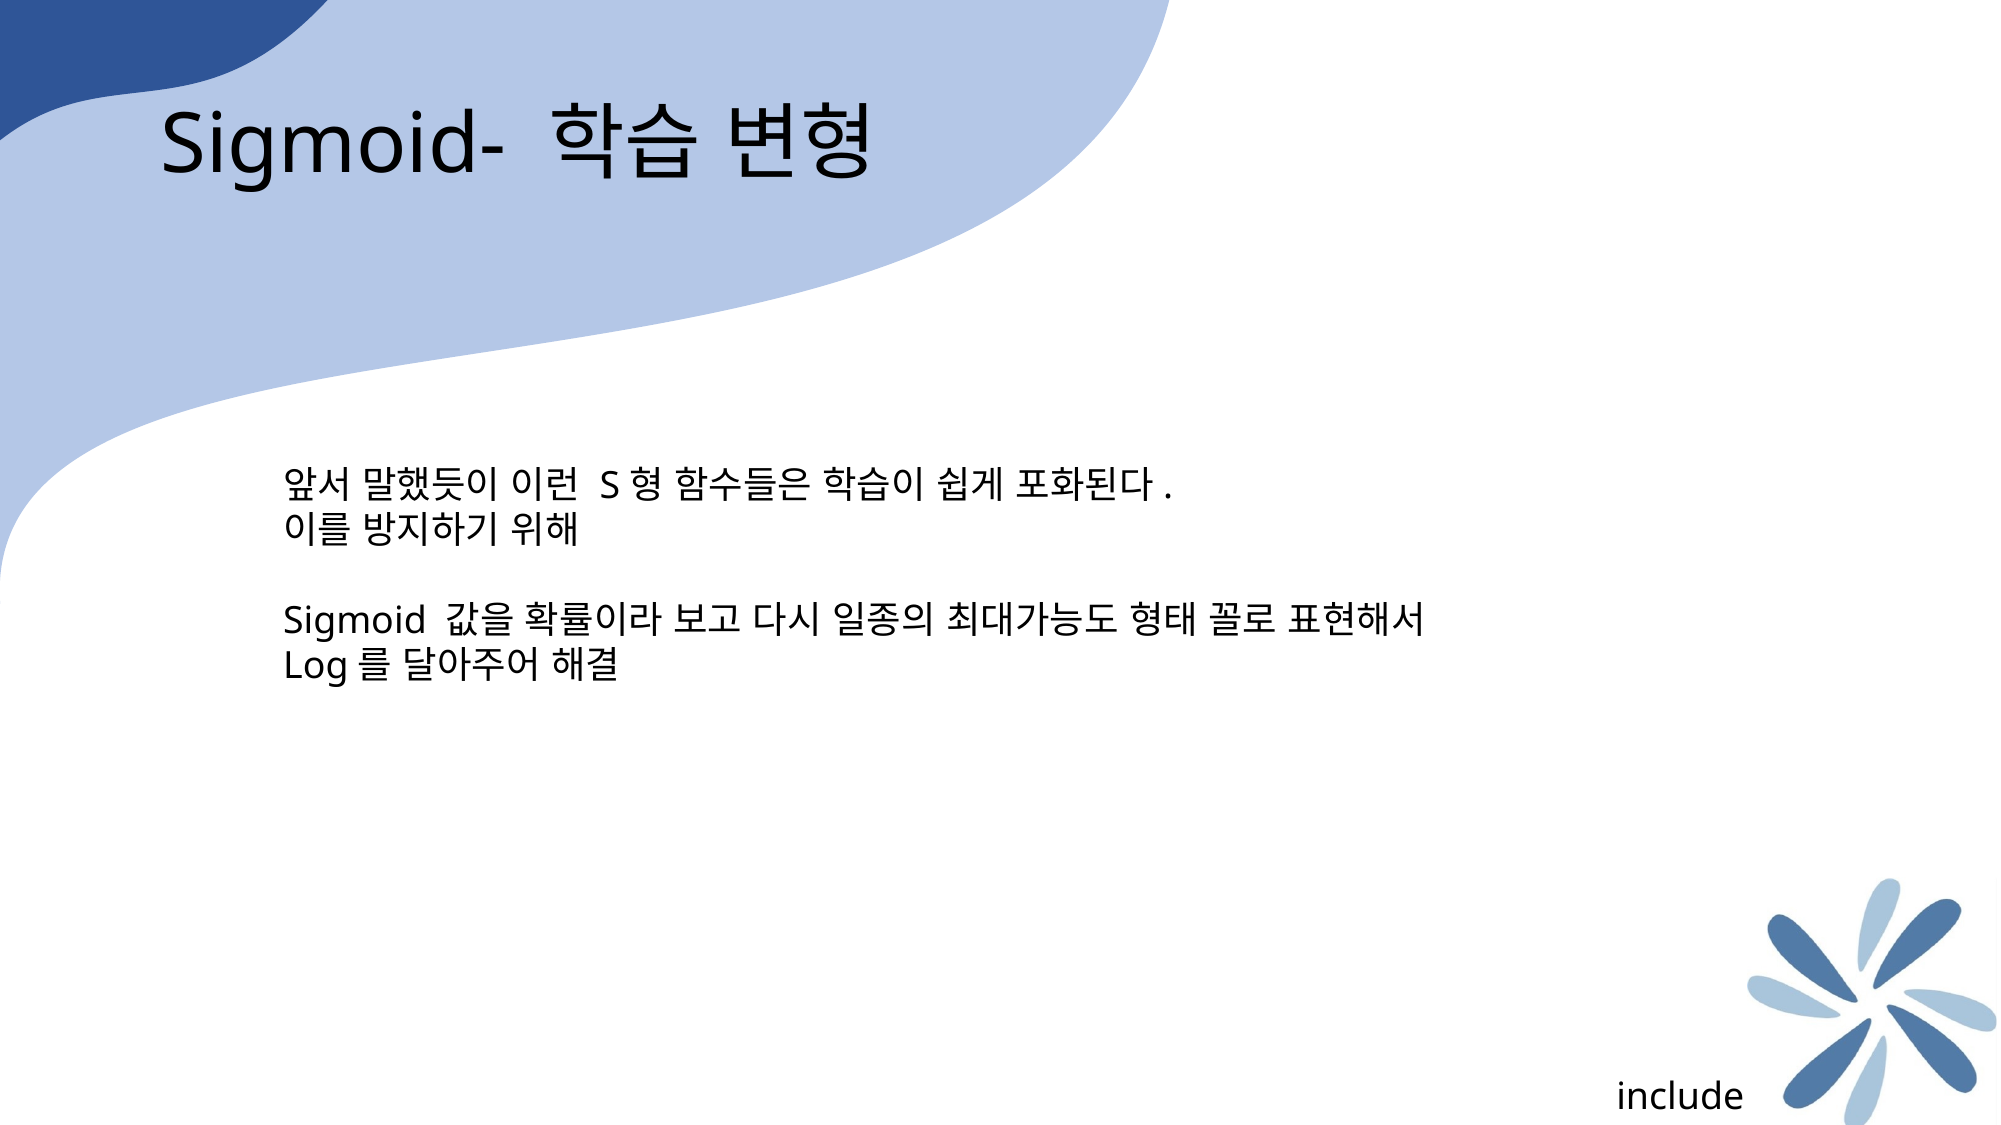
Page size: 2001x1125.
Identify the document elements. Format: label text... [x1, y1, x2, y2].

picture [1747, 877, 1997, 1125]
list Sigmoid- 학습 변형 [145, 93, 1846, 244]
text_box 앞서 말했듯이 이런 S형 함수들은 학습이 쉽게 포화된다. 이를 방지하기 위해 Sigmoid 값을 확률이라 보고 다시 일종의 최대가능도 형태 꼴로 표현해서 Log를 달아주어 해결 [268, 454, 1542, 694]
